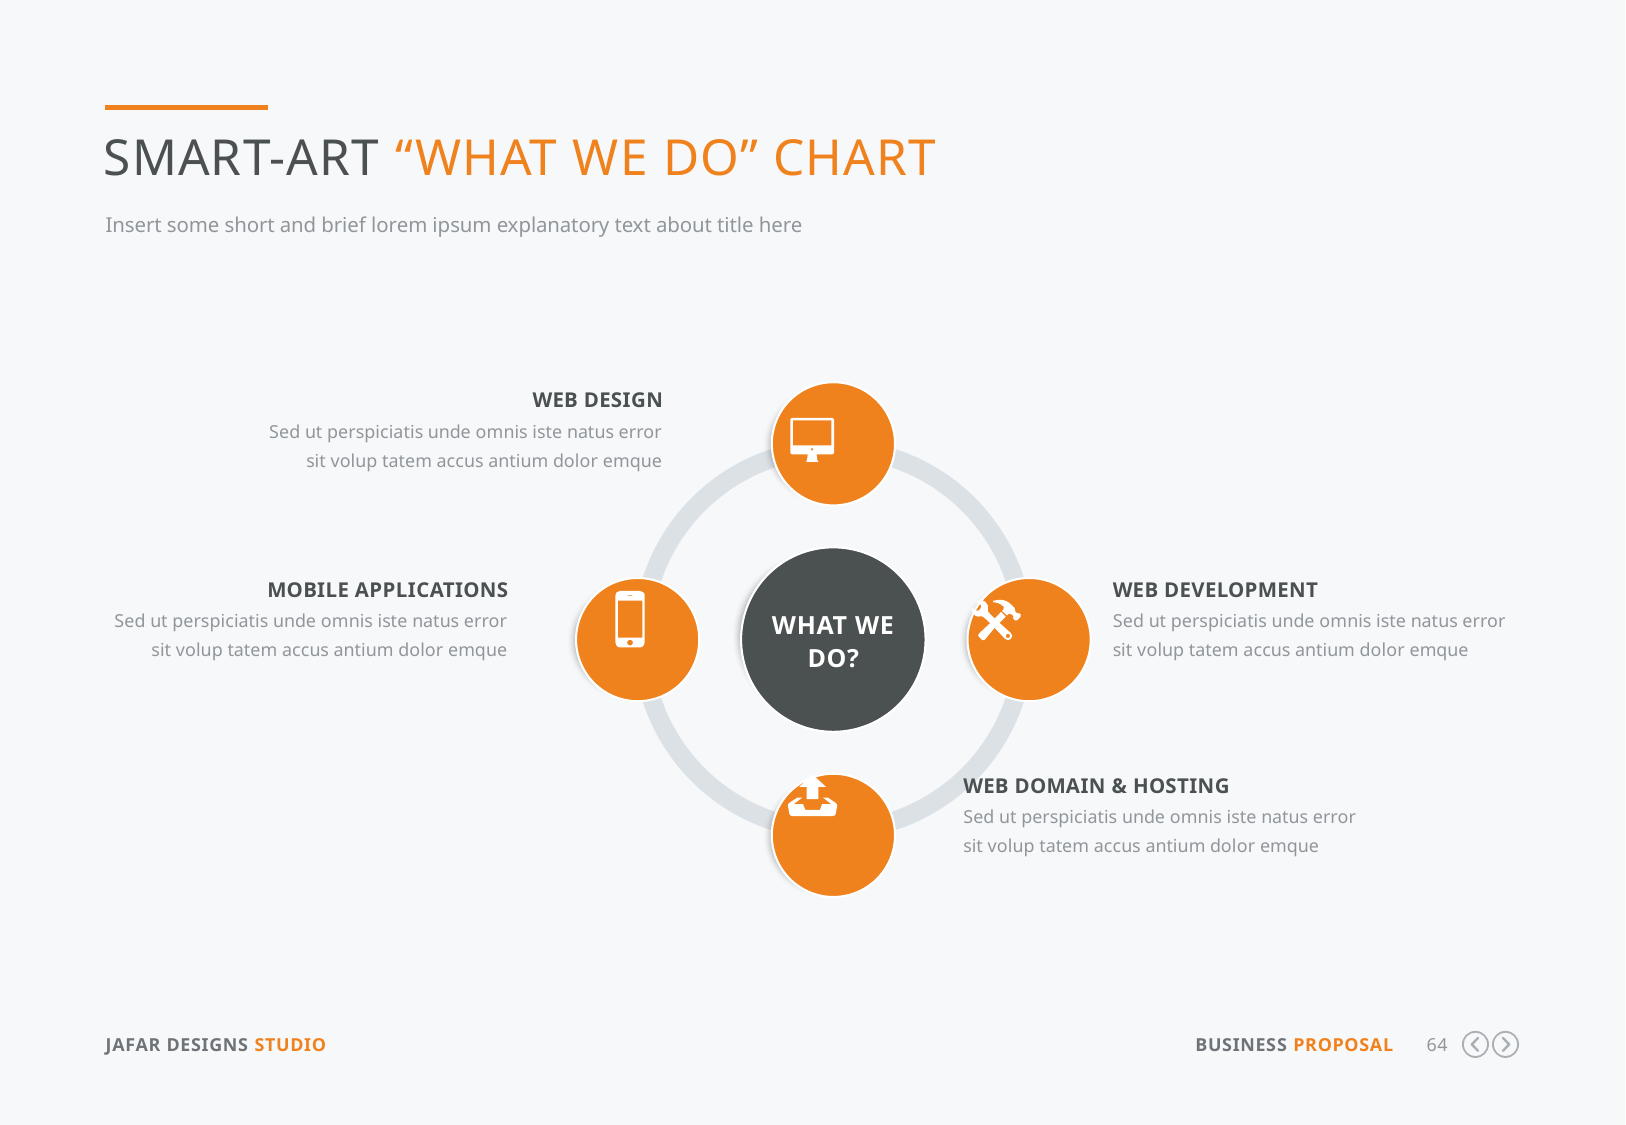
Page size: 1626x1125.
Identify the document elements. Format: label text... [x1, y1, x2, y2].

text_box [561, 379, 1063, 860]
list Insert some short and brief lorem ipsum explanatory text about title here [105, 209, 1519, 241]
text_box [258, 382, 663, 472]
list Smart-Art “What We Do” Chart [103, 125, 1518, 187]
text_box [1112, 571, 1518, 661]
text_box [963, 767, 1368, 857]
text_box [103, 571, 509, 661]
